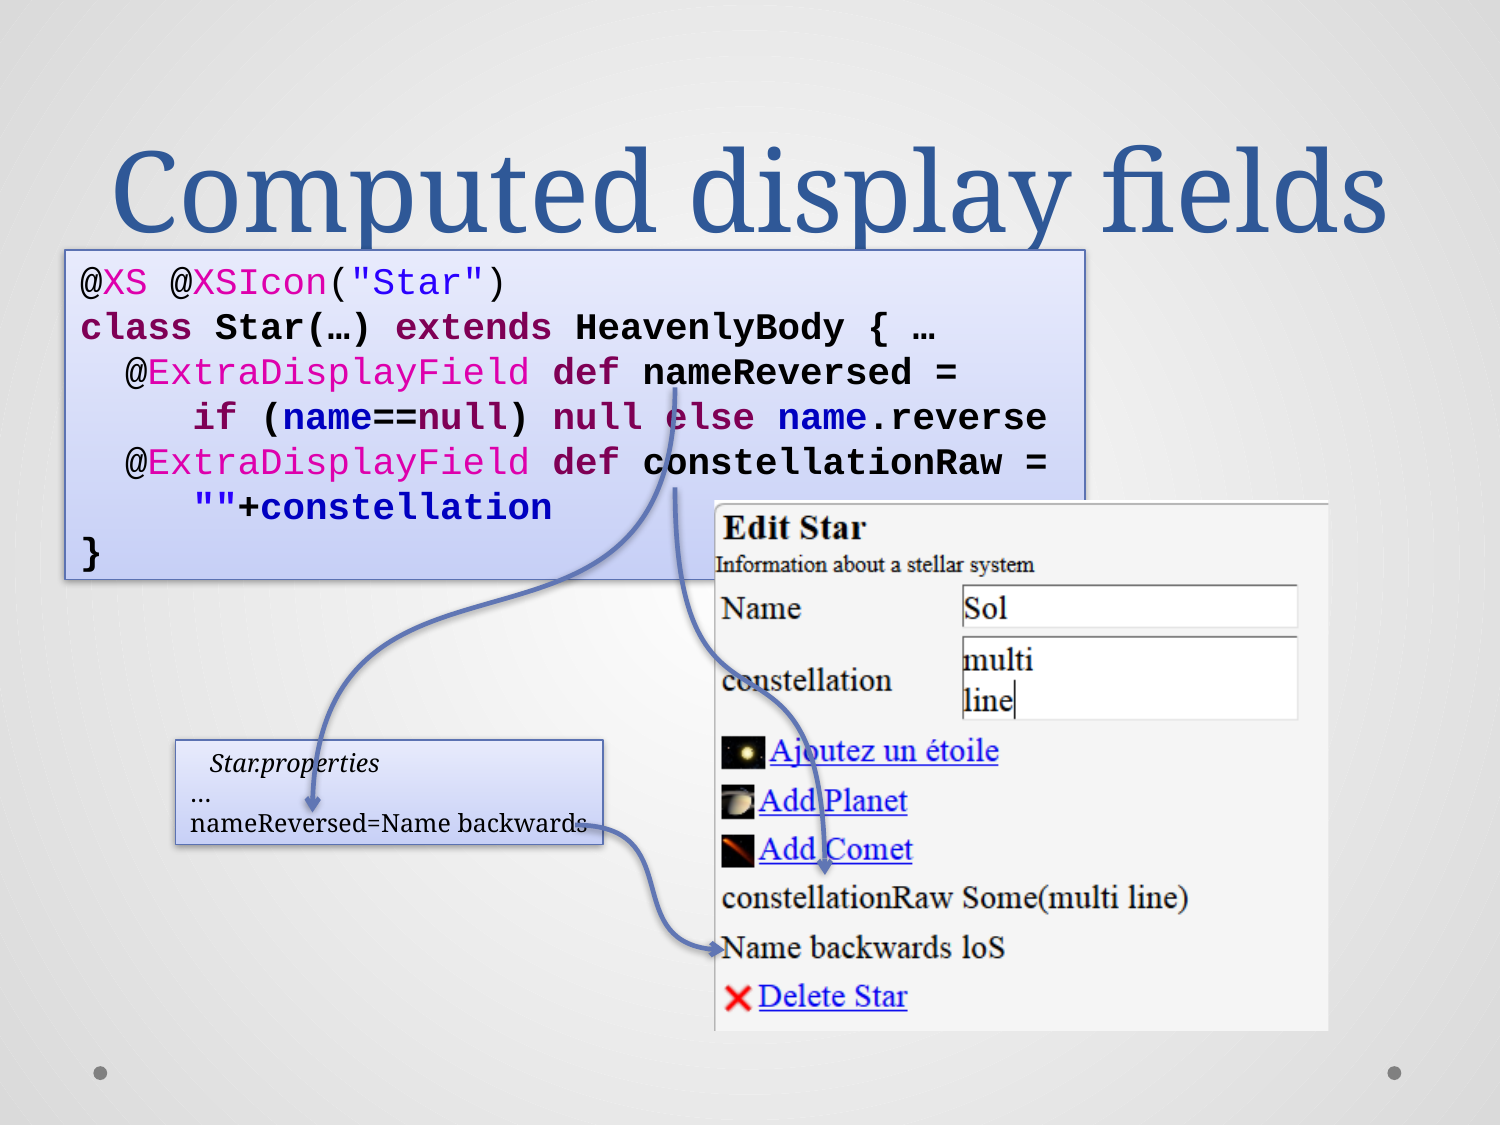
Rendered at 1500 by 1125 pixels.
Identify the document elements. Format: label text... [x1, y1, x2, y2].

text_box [574, 824, 726, 951]
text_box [281, 418, 707, 782]
title Computed display fields [75, 0, 1425, 263]
text_box Star.properties … nameReversed=Name backwards [175, 739, 604, 845]
text_box @XS @XSIcon("Star") class Star(…) extends HeavenlyBody { … @ExtraDisplayField def nameReversed = if (name==null) null else name.reverse @ExtraDisplayField def constellationRaw = ""+constellation } [64, 249, 1086, 580]
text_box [555, 605, 944, 757]
picture [714, 499, 1329, 1031]
